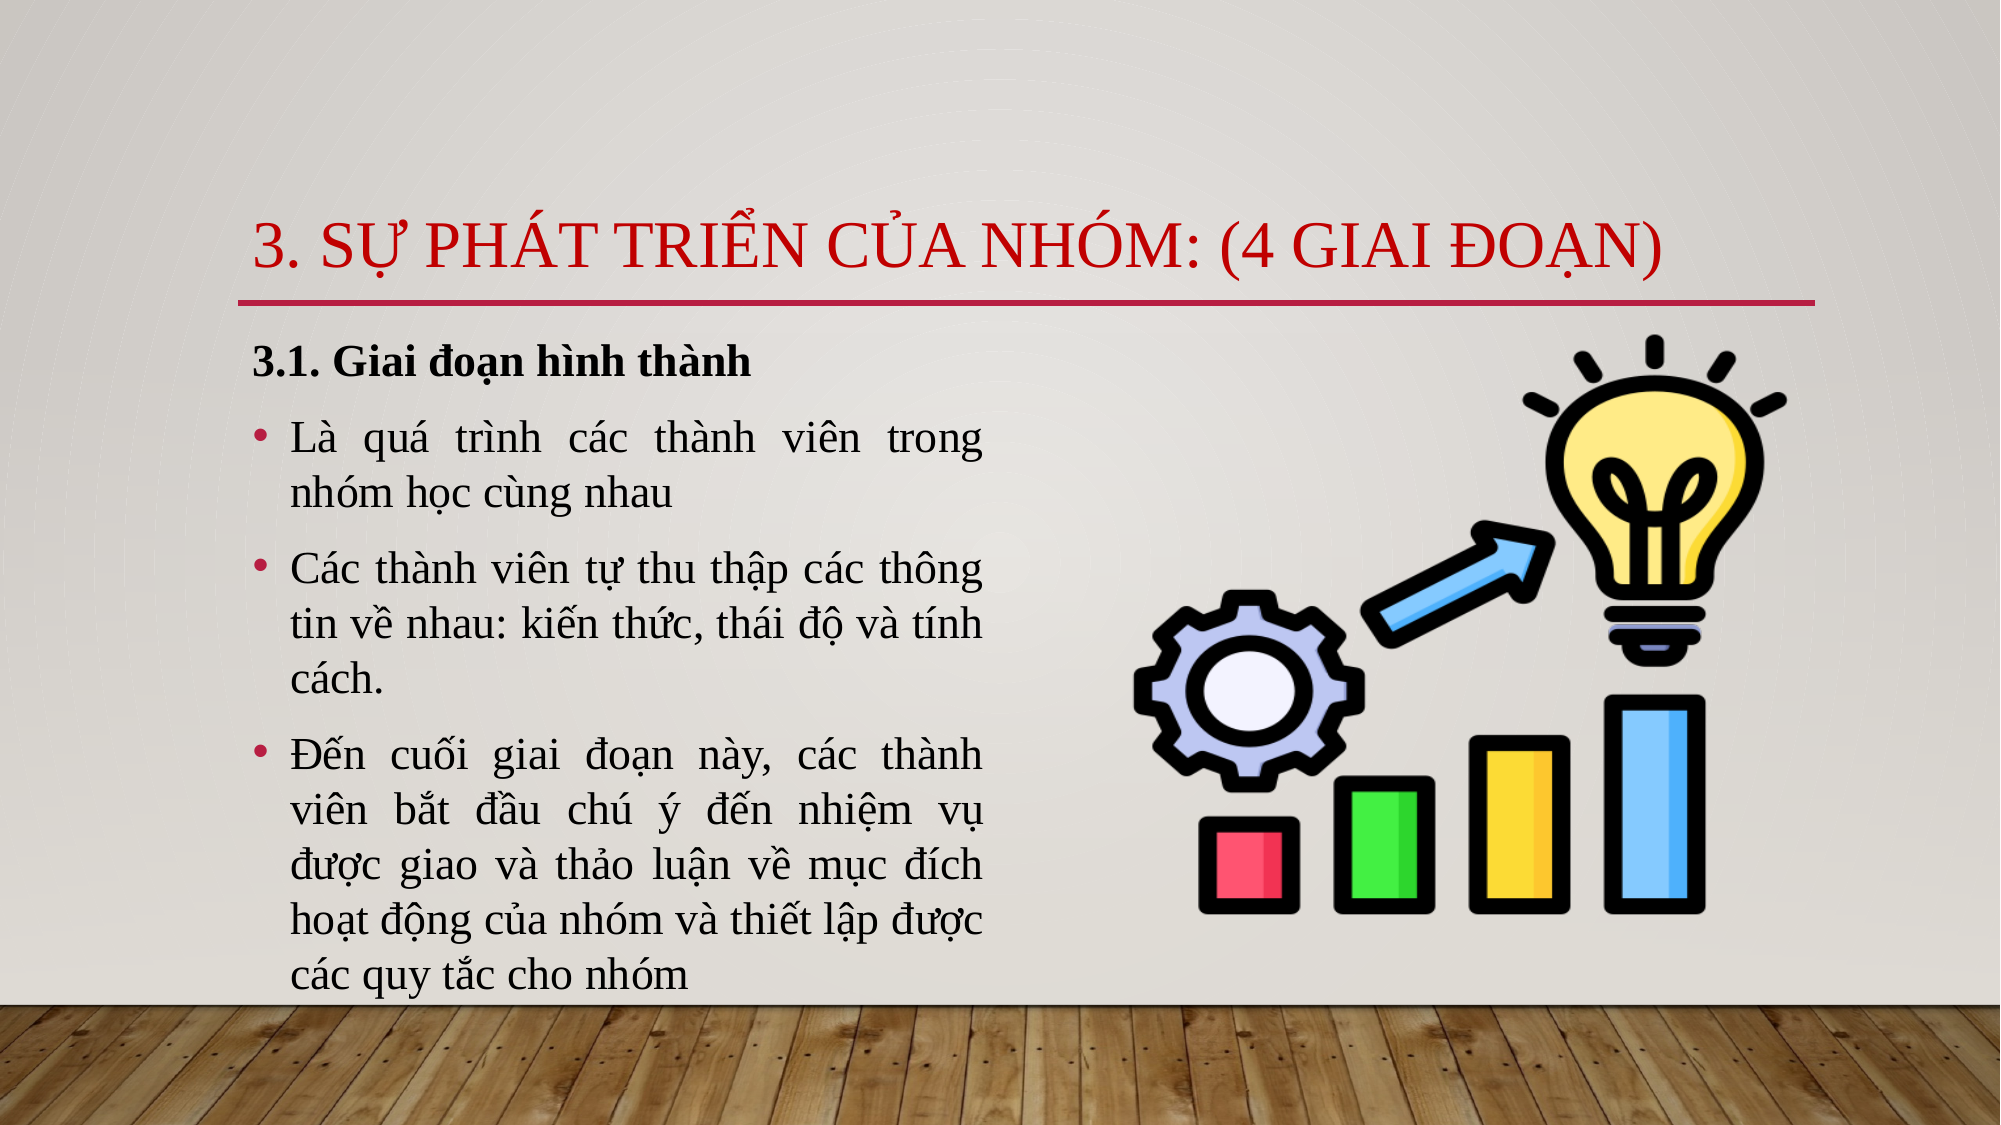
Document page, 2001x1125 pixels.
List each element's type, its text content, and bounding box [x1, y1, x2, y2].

picture [0, 1005, 2000, 1125]
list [1124, 330, 1796, 919]
title 3. Sự phát triển của nhóm: (4 giai đoạn) [237, 202, 1814, 377]
list 3.1. Giai đoạn hình thành Là quá trình các thành viên trong nhóm học cùng nhau Các thành viên tự thu thập các thông tin về nhau: kiến thức, thái độ và tính cách. Đến cuối giai đoạn này, các thành viên bắt đầu chú ý đến nhiệm vụ được giao và thảo luận về mục đích hoạt động của nhóm và thiết lập được các quy tắc cho nhóm [237, 377, 1000, 890]
